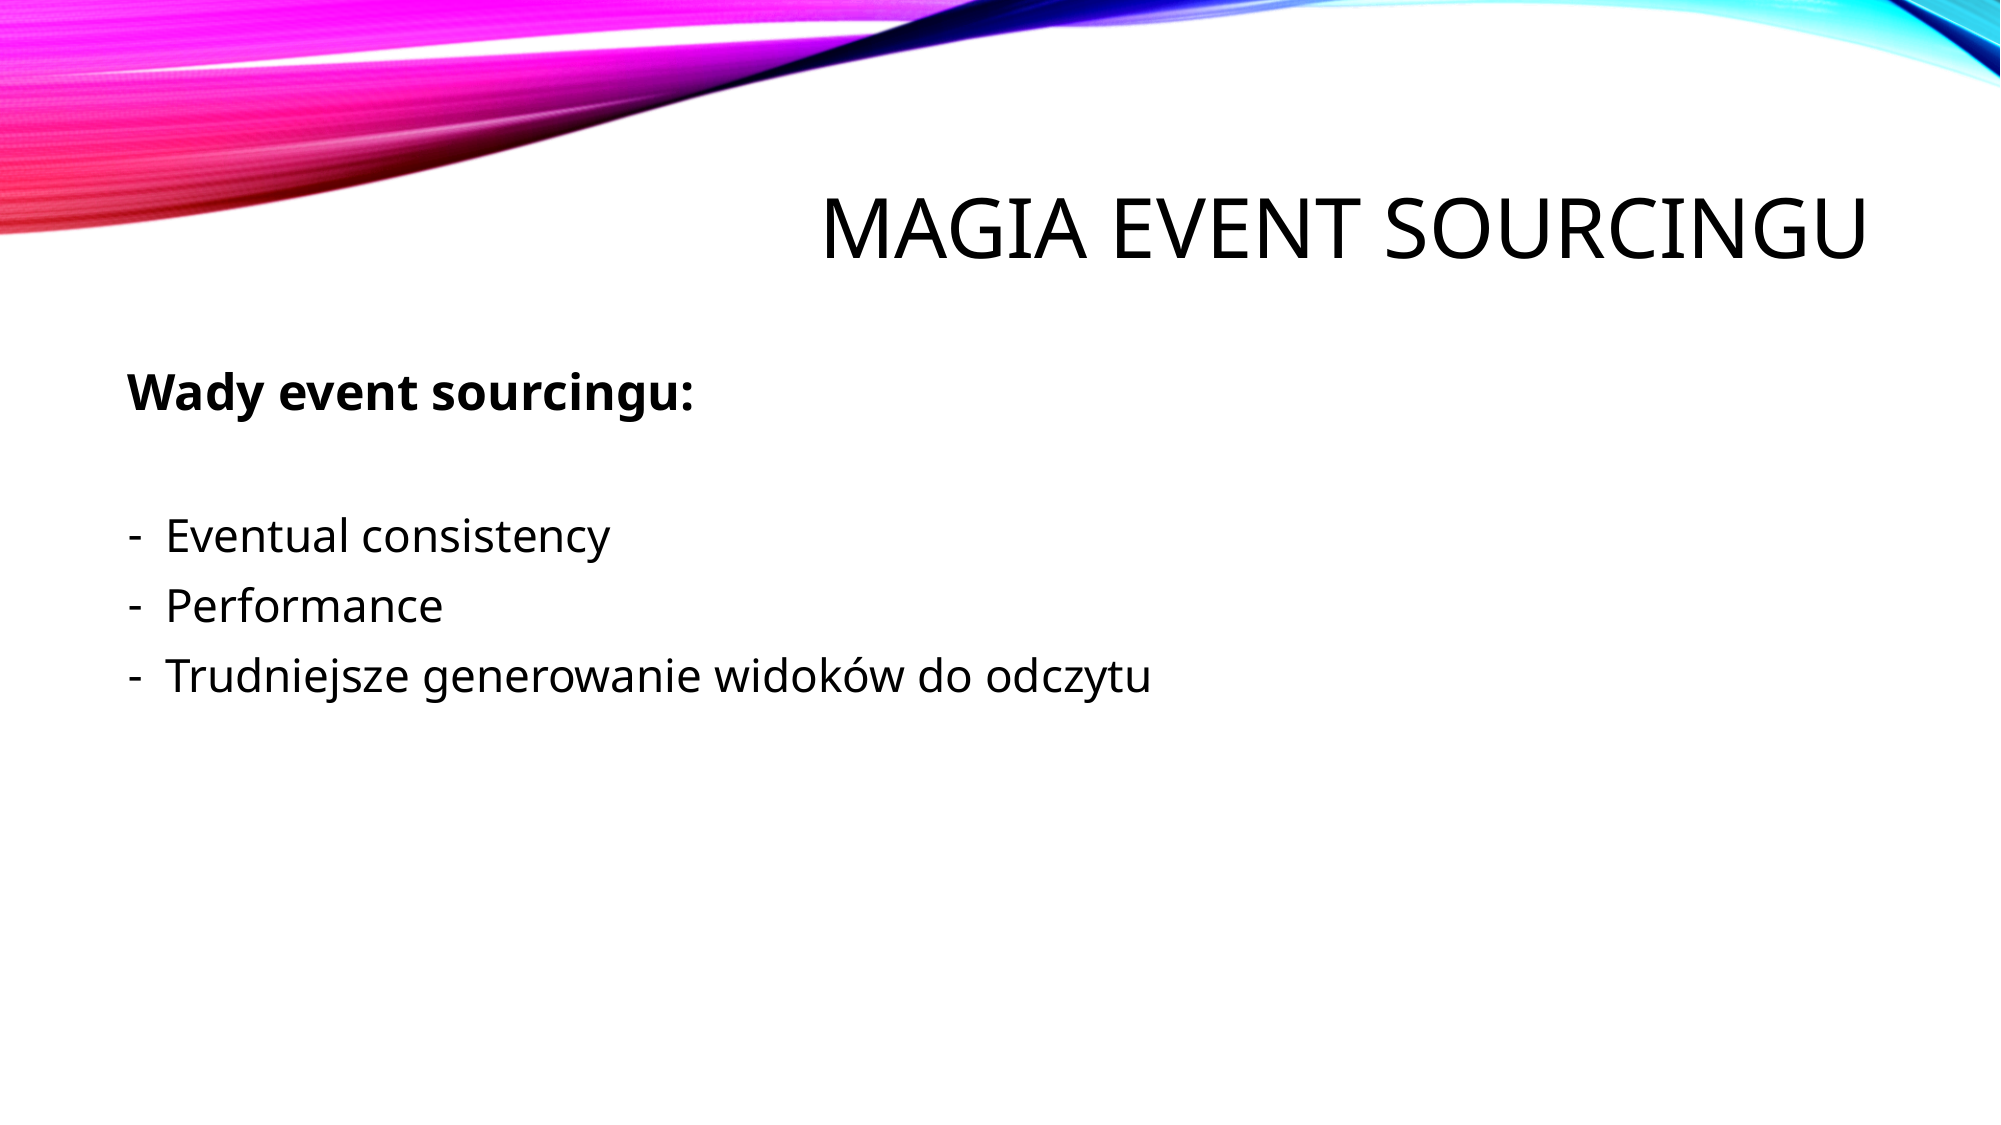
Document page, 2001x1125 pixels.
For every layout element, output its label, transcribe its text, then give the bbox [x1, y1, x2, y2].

picture [0, 0, 2000, 237]
picture [1890, 0, 2000, 75]
list Wady event sourcingu: Eventual consistency Performance Trudniejsze generowanie widoków do odczytu [112, 360, 1888, 1021]
picture [1910, 0, 2000, 45]
title Magia Event sourcingu [474, 125, 1888, 338]
